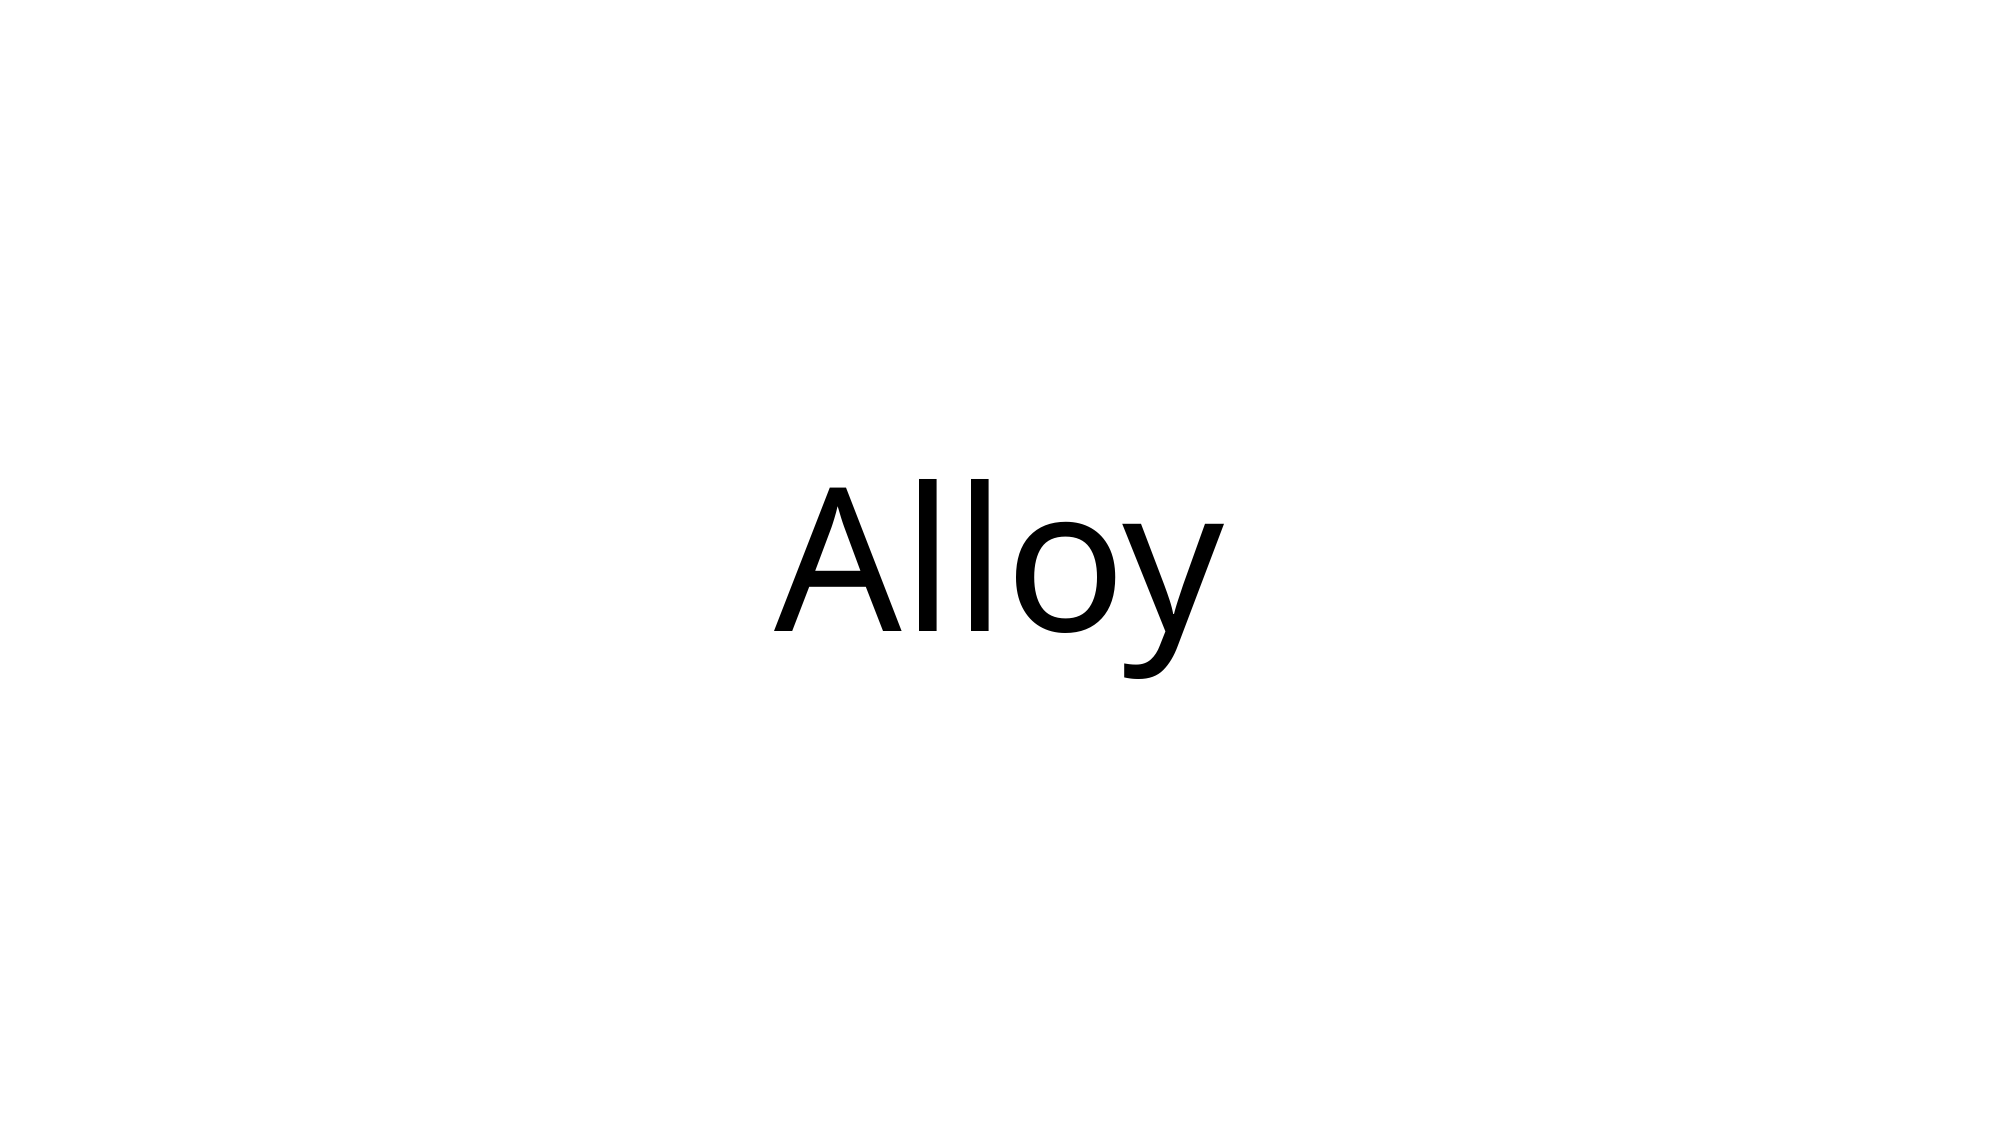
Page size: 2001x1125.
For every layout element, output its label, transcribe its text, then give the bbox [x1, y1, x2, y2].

title Alloy [137, 59, 1863, 1075]
